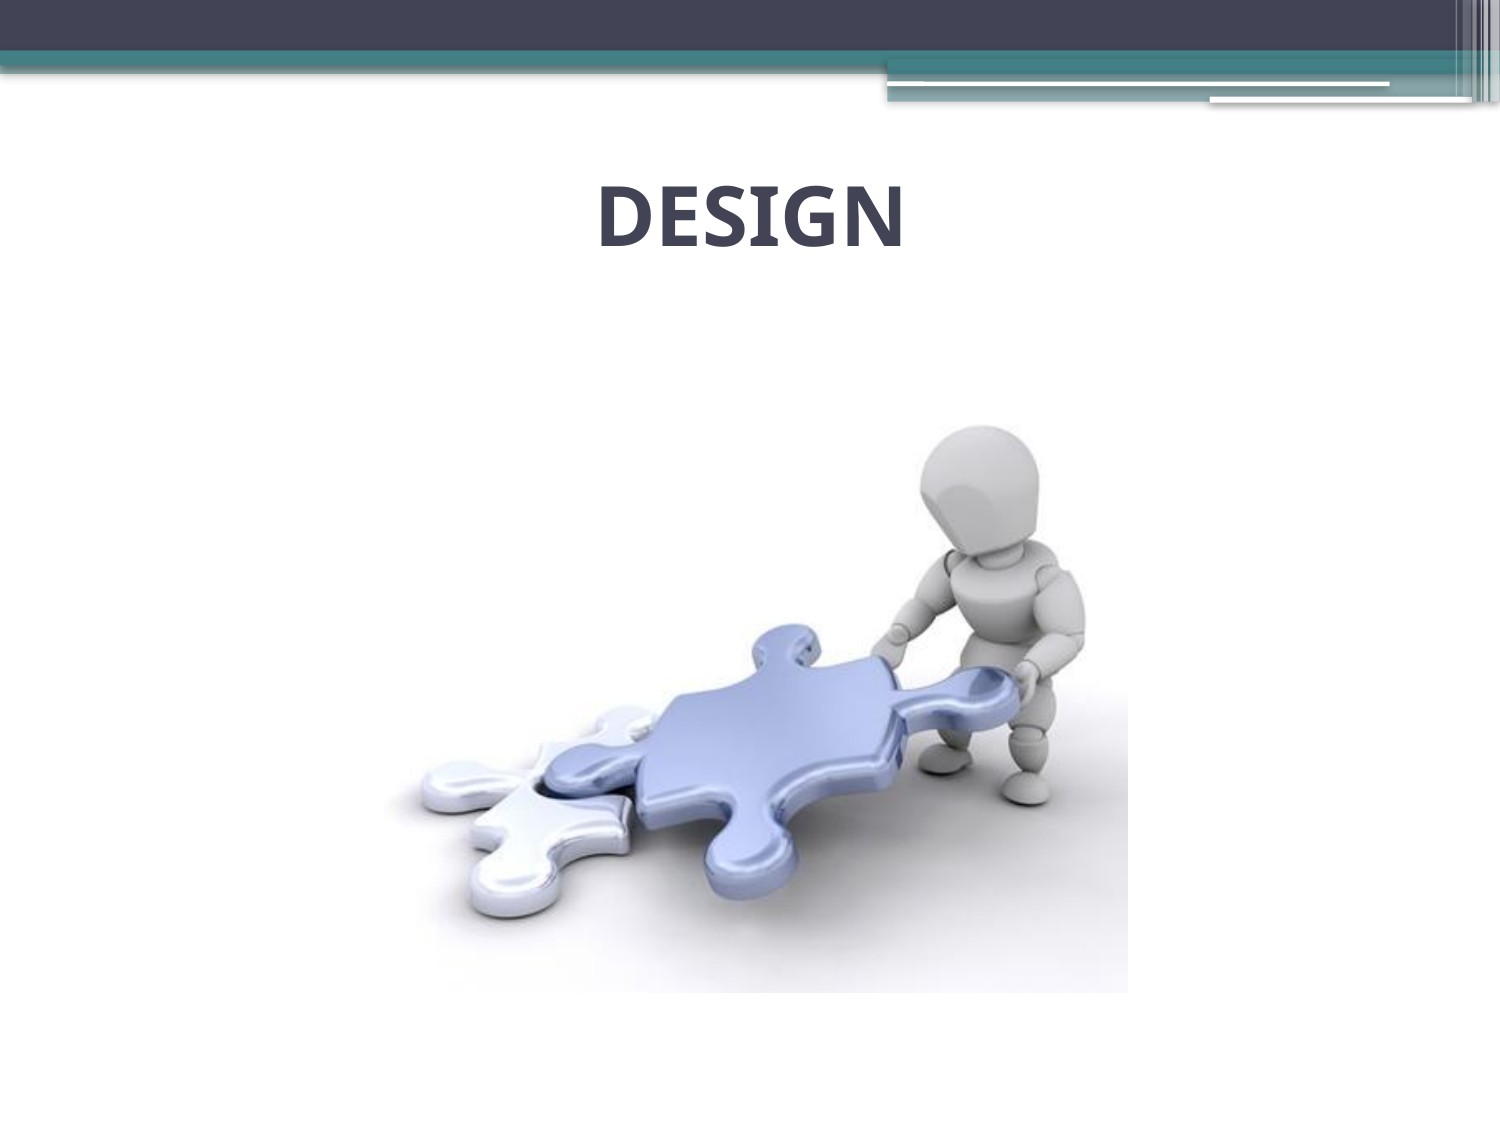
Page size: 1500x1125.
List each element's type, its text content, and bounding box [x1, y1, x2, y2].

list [371, 385, 1129, 993]
title DESIGN [76, 125, 1427, 301]
